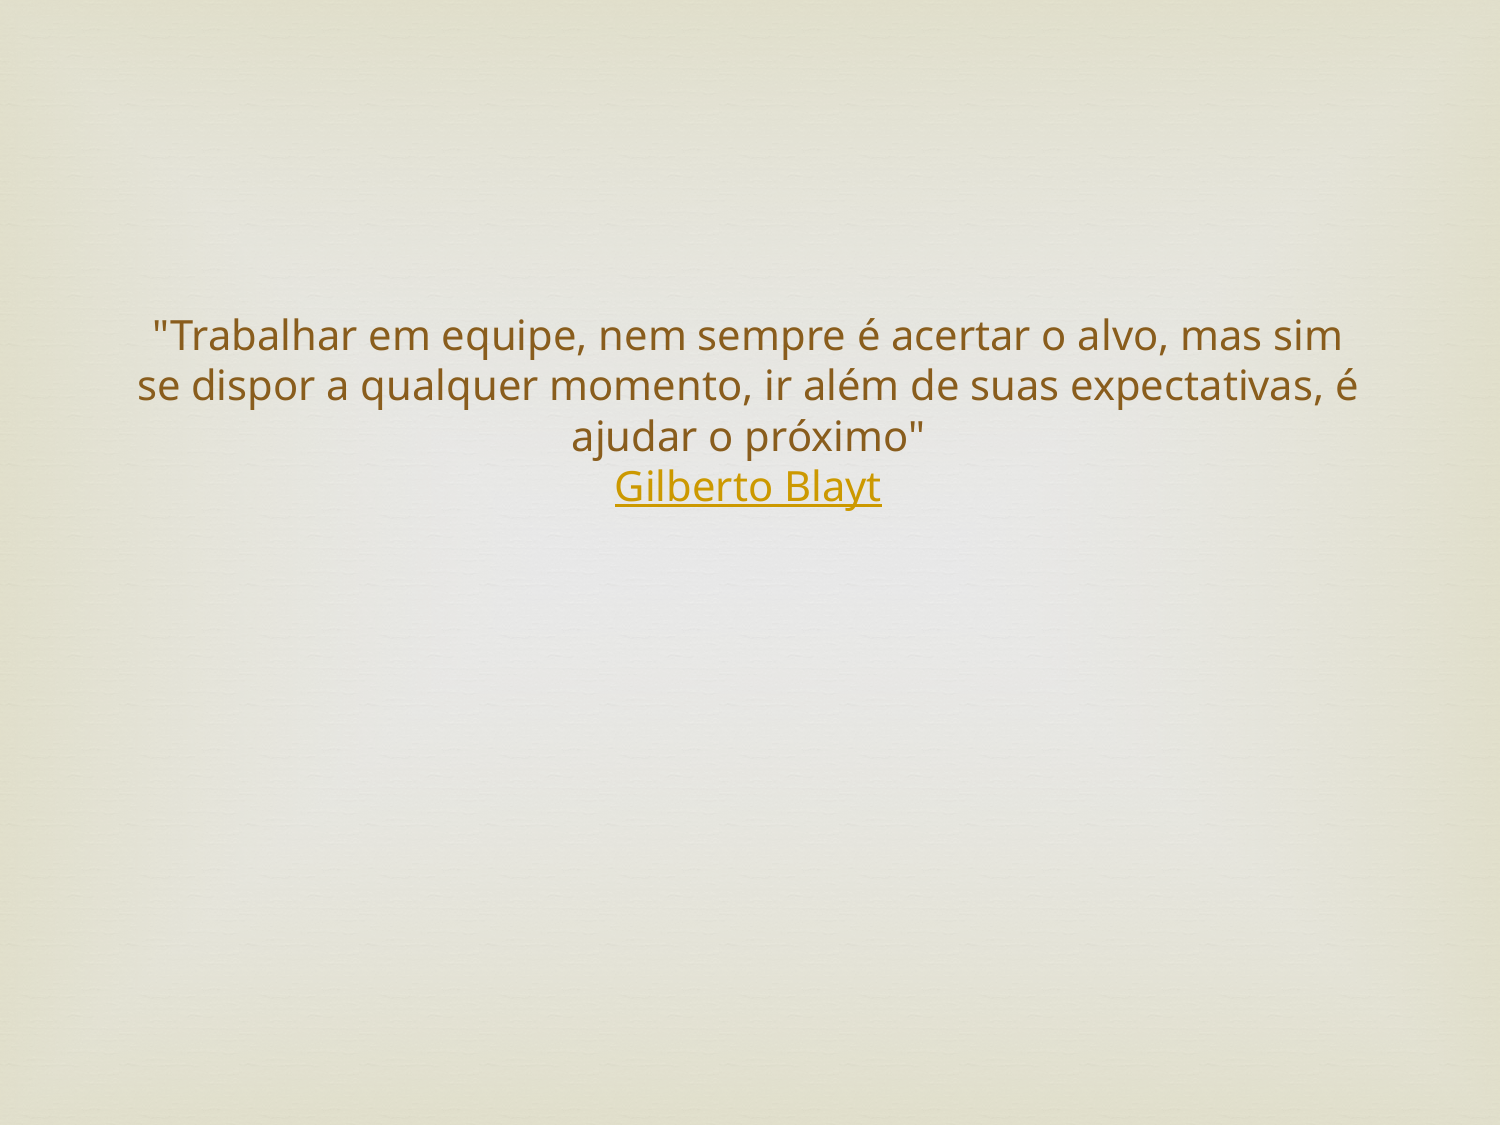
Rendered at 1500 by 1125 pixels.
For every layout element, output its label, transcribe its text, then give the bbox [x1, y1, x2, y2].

title "Trabalhar em equipe, nem sempre é acertar o alvo, mas sim se dispor a qualquer momento, ir além de suas expectativas, é ajudar o próximo" Gilberto Blayt [112, 326, 1385, 500]
